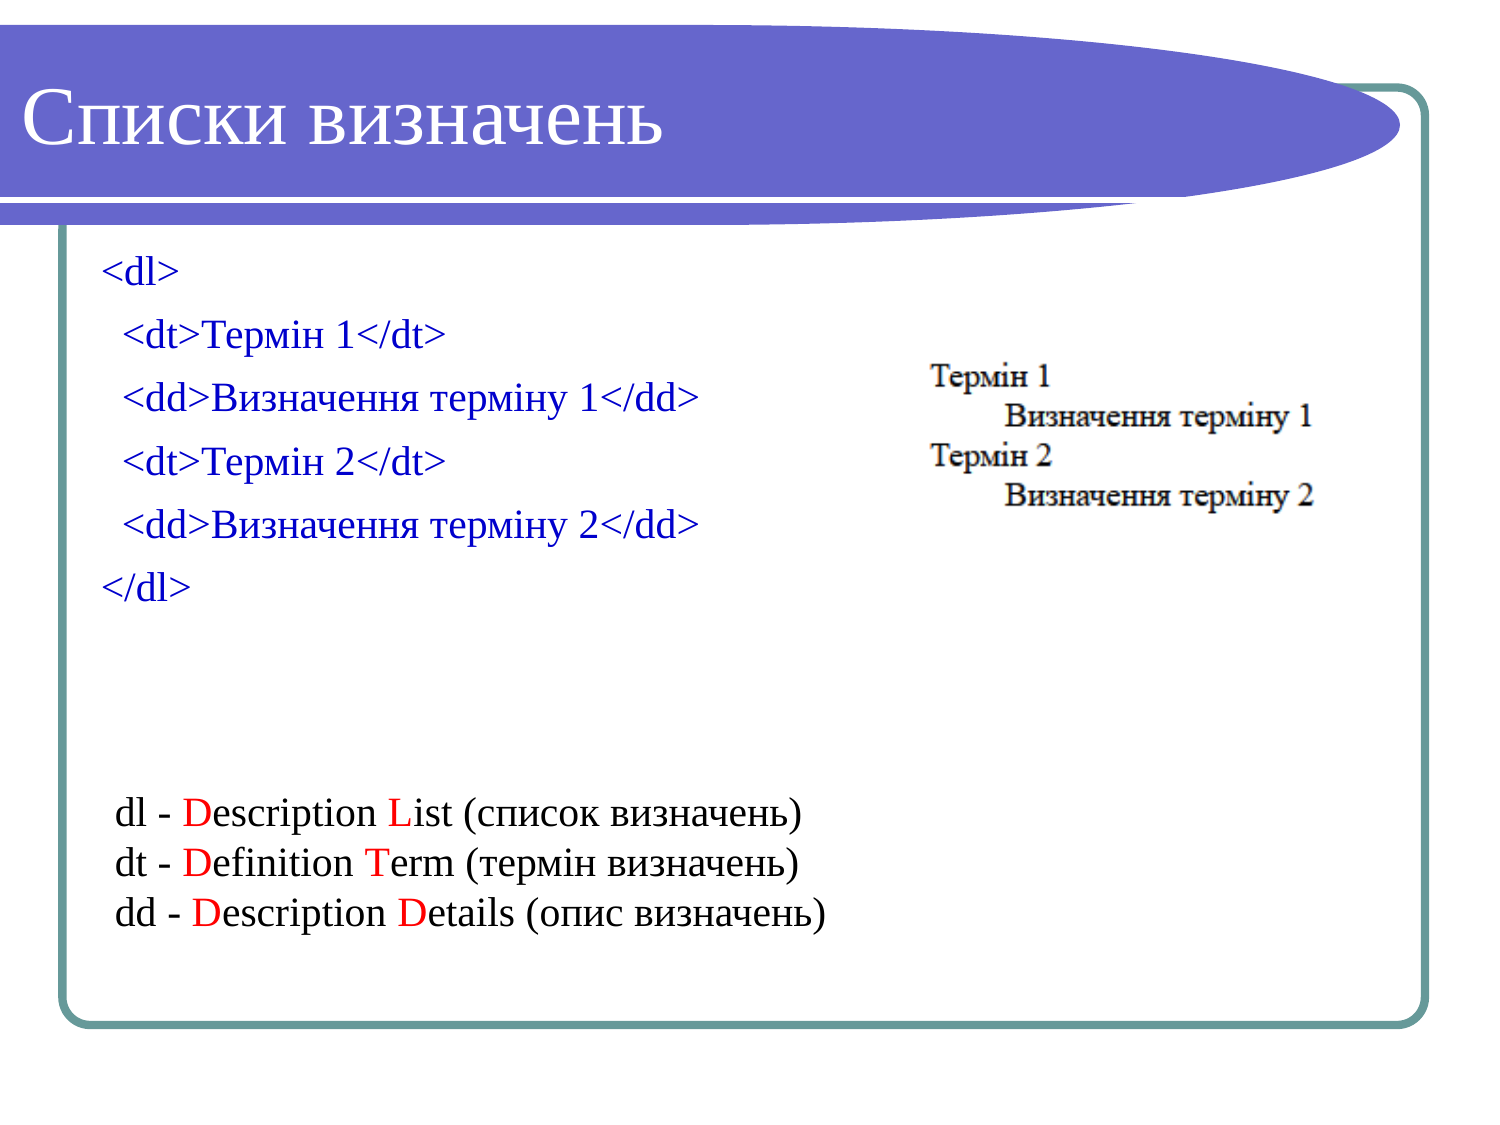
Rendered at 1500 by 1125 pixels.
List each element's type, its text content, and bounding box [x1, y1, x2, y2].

list <dl> <dt>Термін 1</dt> <dd>Визначення терміну 1</dd> <dt>Термін 2</dt> <dd>Визначення терміну 2</dd> </dl> [75, 228, 1399, 622]
text_box dl - Description List (список визначень) dt - Definition Term (термін визначень) dd - Description Details (опис визначень) [99, 777, 1374, 942]
picture [917, 355, 1399, 544]
title Списки визначень [6, 23, 1322, 200]
